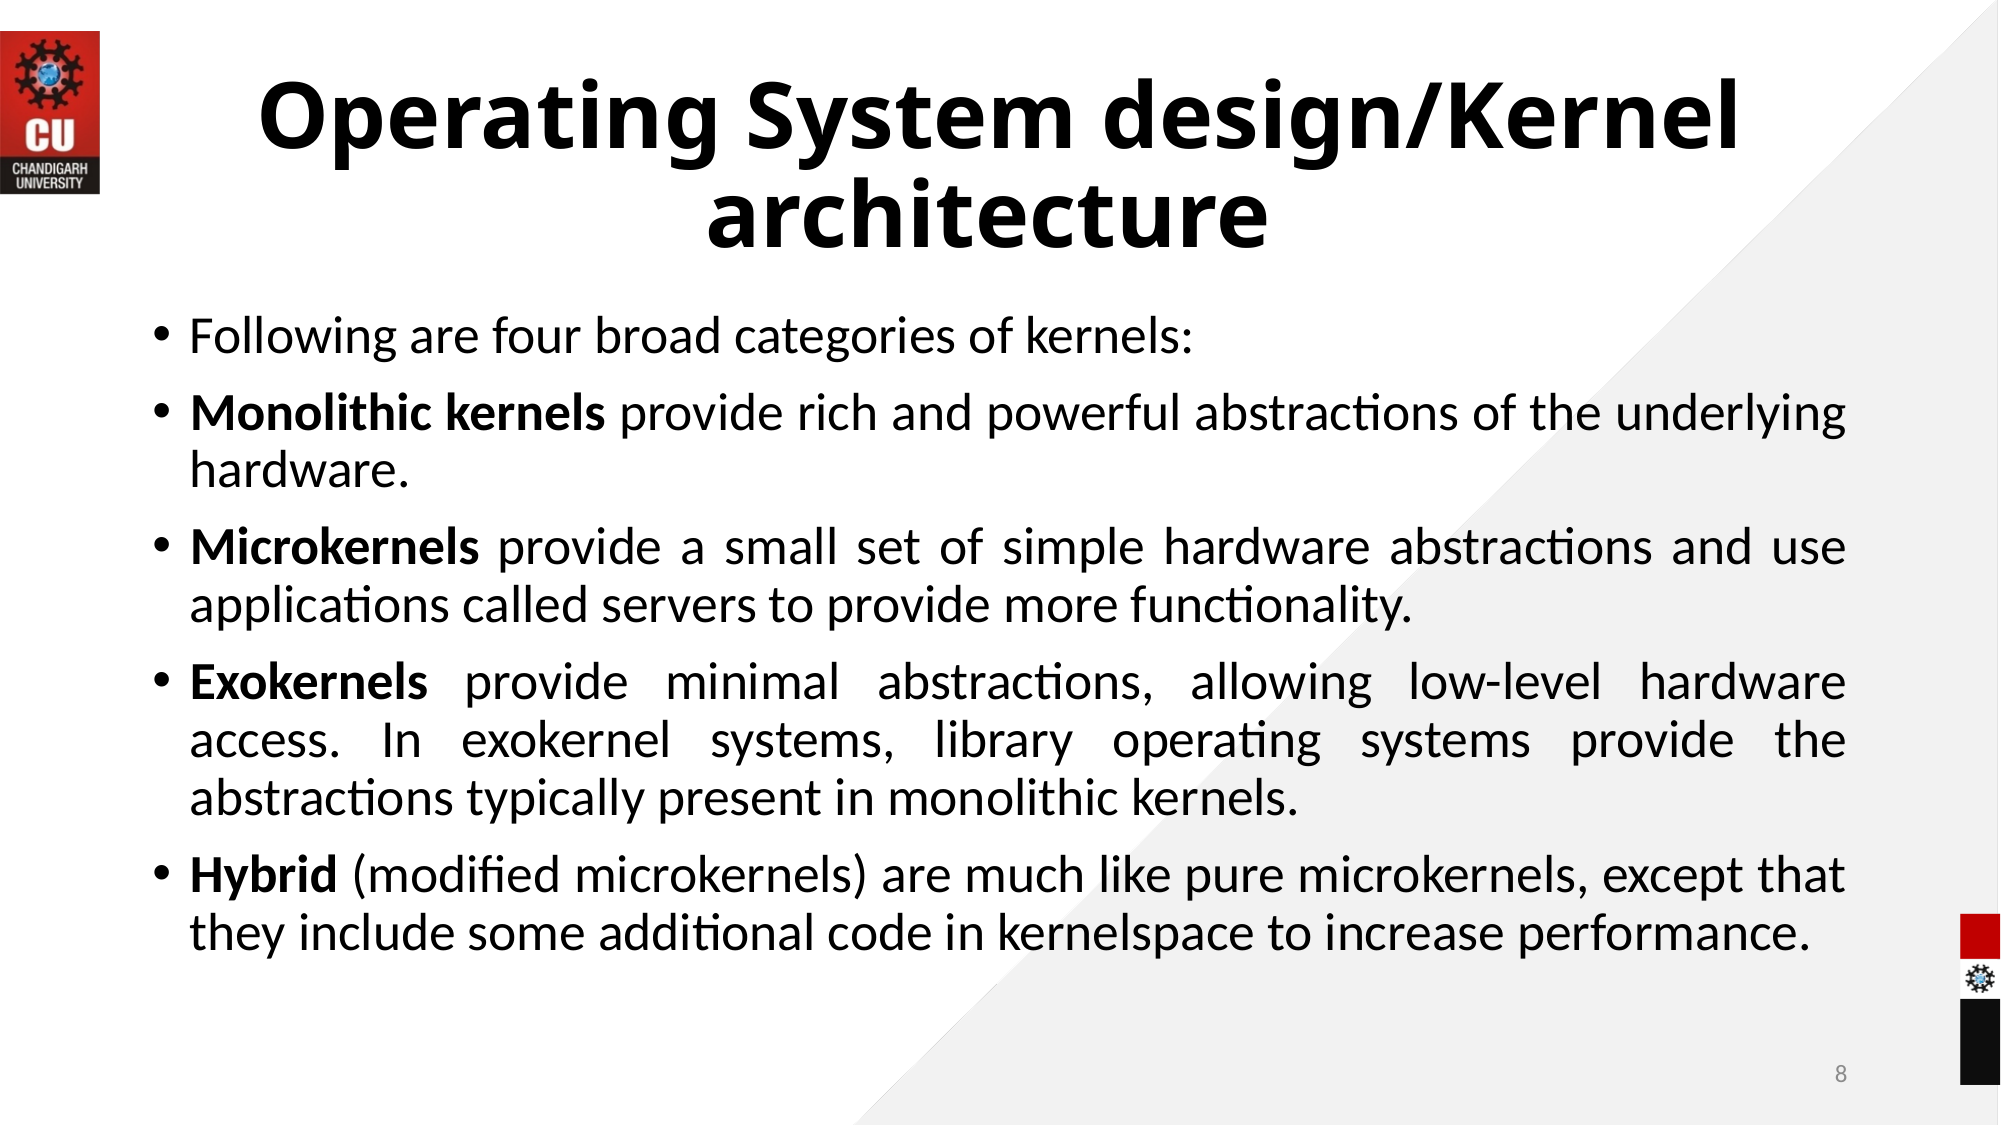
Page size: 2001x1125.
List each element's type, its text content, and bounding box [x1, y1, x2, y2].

slide_number 8 [1412, 1042, 1863, 1103]
list Following are four broad categories of kernels: Monolithic kernels provide rich and powerful abstractions of the underlying hardware. Microkernels provide a small set of simple hardware abstractions and use applications called servers to provide more functionality. Exokernels provide minimal abstractions, allowing low-level hardware access. In exokernel systems, library operating systems provide the abstractions typically present in monolithic kernels. Hybrid (modified microkernels) are much like pure microkernels, except that they include some additional code in kernelspace to increase performance. [137, 299, 1863, 1014]
title Operating System design/Kernel architecture [137, 59, 1863, 278]
picture [0, 0, 2001, 1125]
